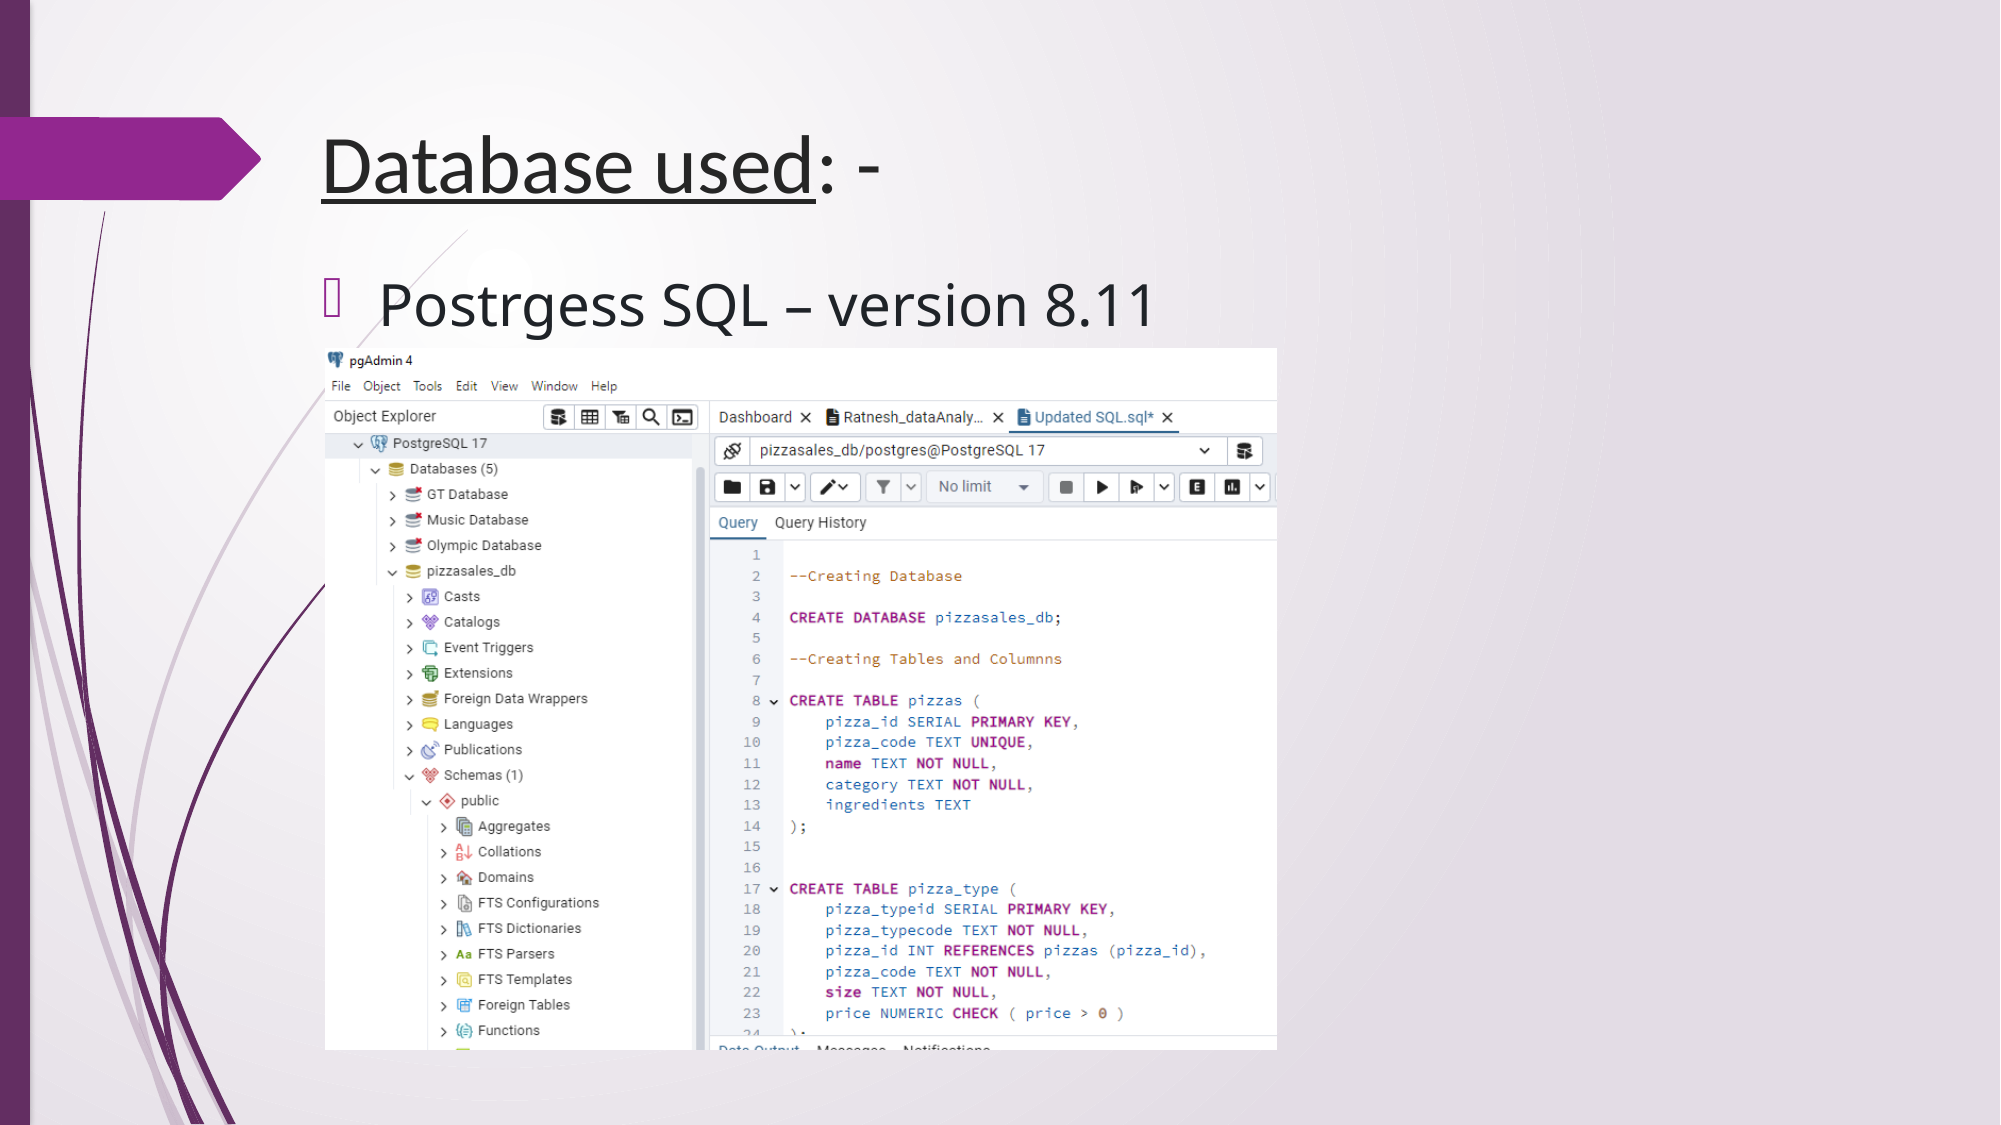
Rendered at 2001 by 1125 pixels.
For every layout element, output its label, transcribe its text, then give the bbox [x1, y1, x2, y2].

list Postrgess SQL – version 8.11 [307, 261, 1927, 1050]
title Database used: - [289, 102, 1888, 313]
picture [325, 348, 1277, 1051]
